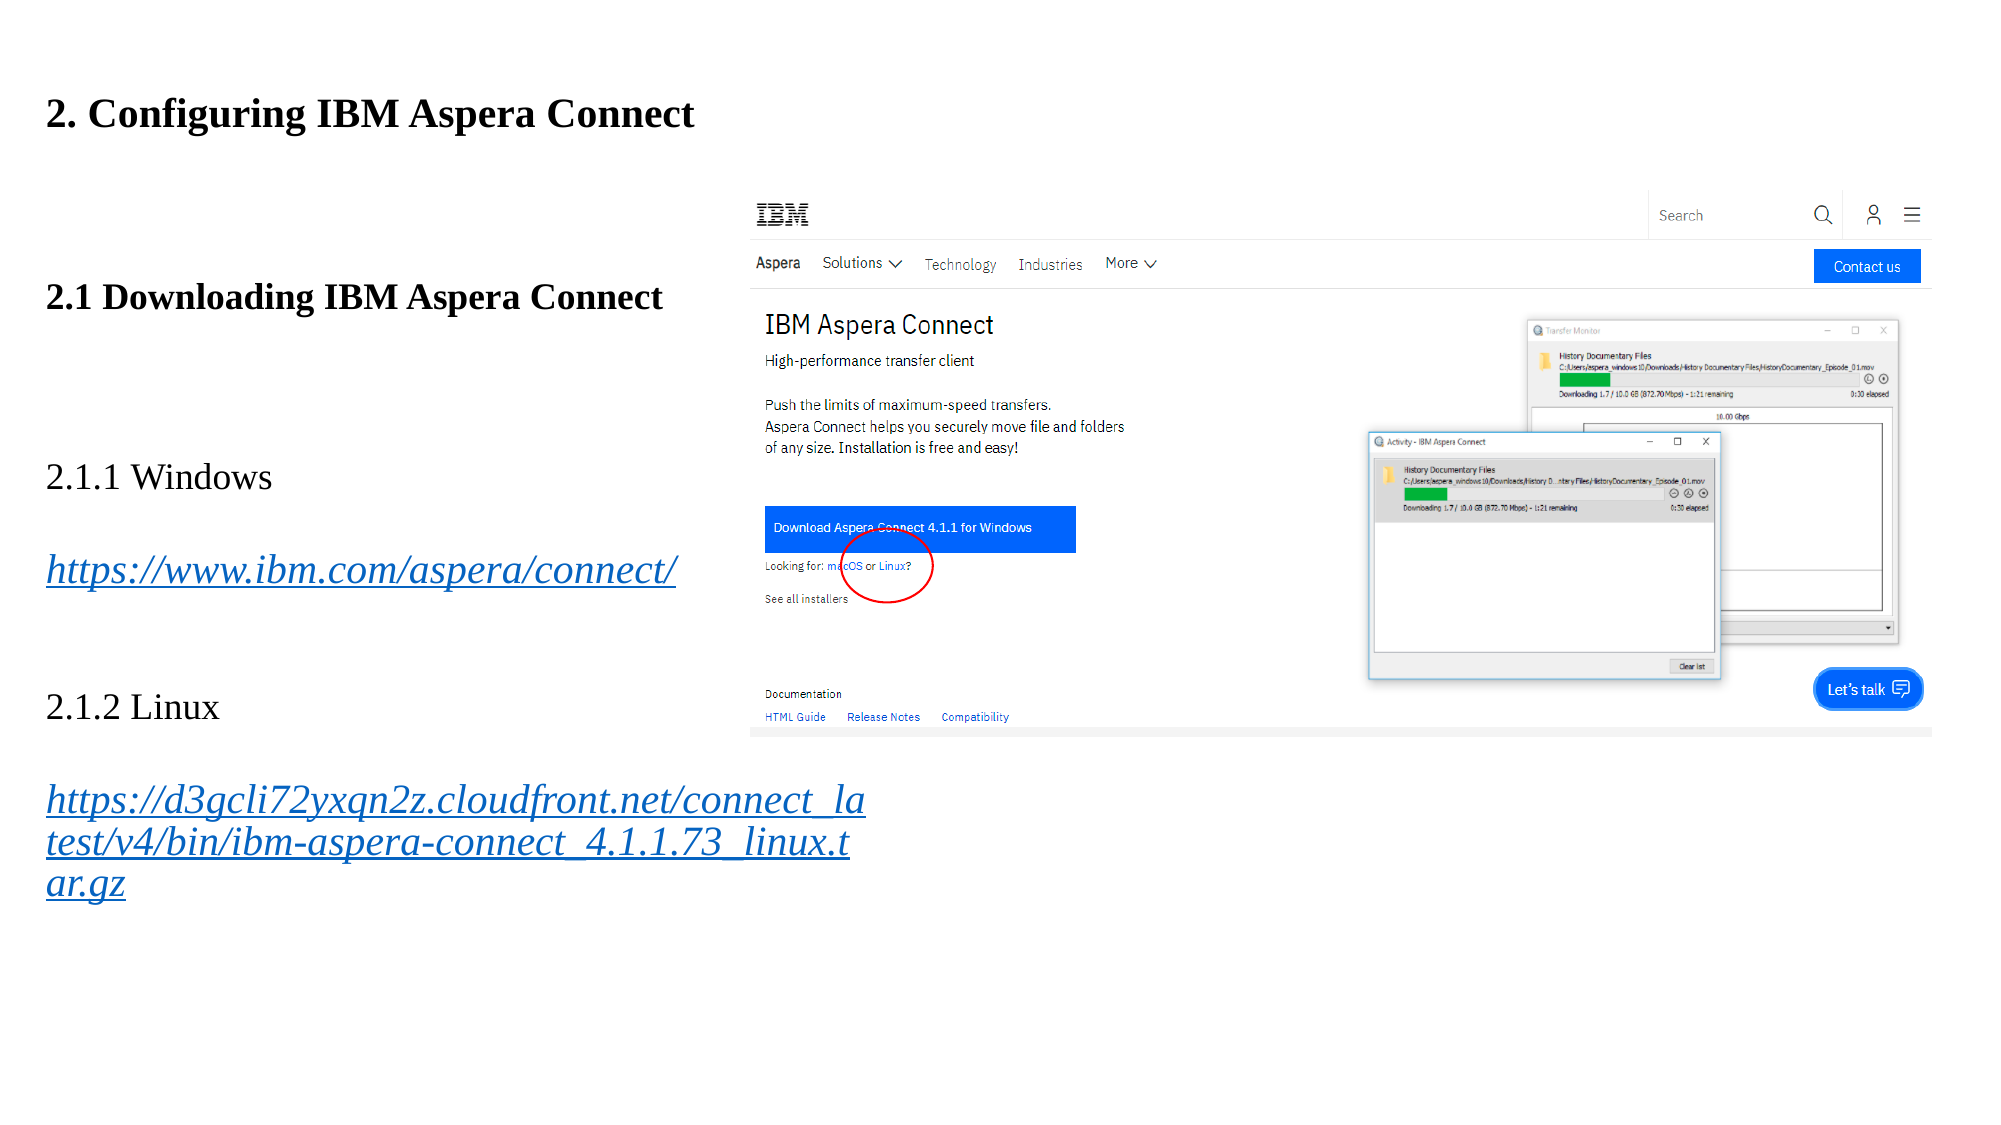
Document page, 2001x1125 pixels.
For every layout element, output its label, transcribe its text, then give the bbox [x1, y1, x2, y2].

text_box 2. Configuring IBM Aspera Connect [31, 78, 733, 144]
text_box 2.1 Downloading IBM Aspera Connect 2.1.1 Windows https://www.ibm.com/aspera/connect/ 2.1.2 Linux https://d3gcli72yxqn2z.cloudfront.net/connect_latest/v4/bin/ibm-aspera-connect_4.1.1.73_linux.tar.gz [31, 264, 886, 919]
picture [749, 190, 1932, 737]
